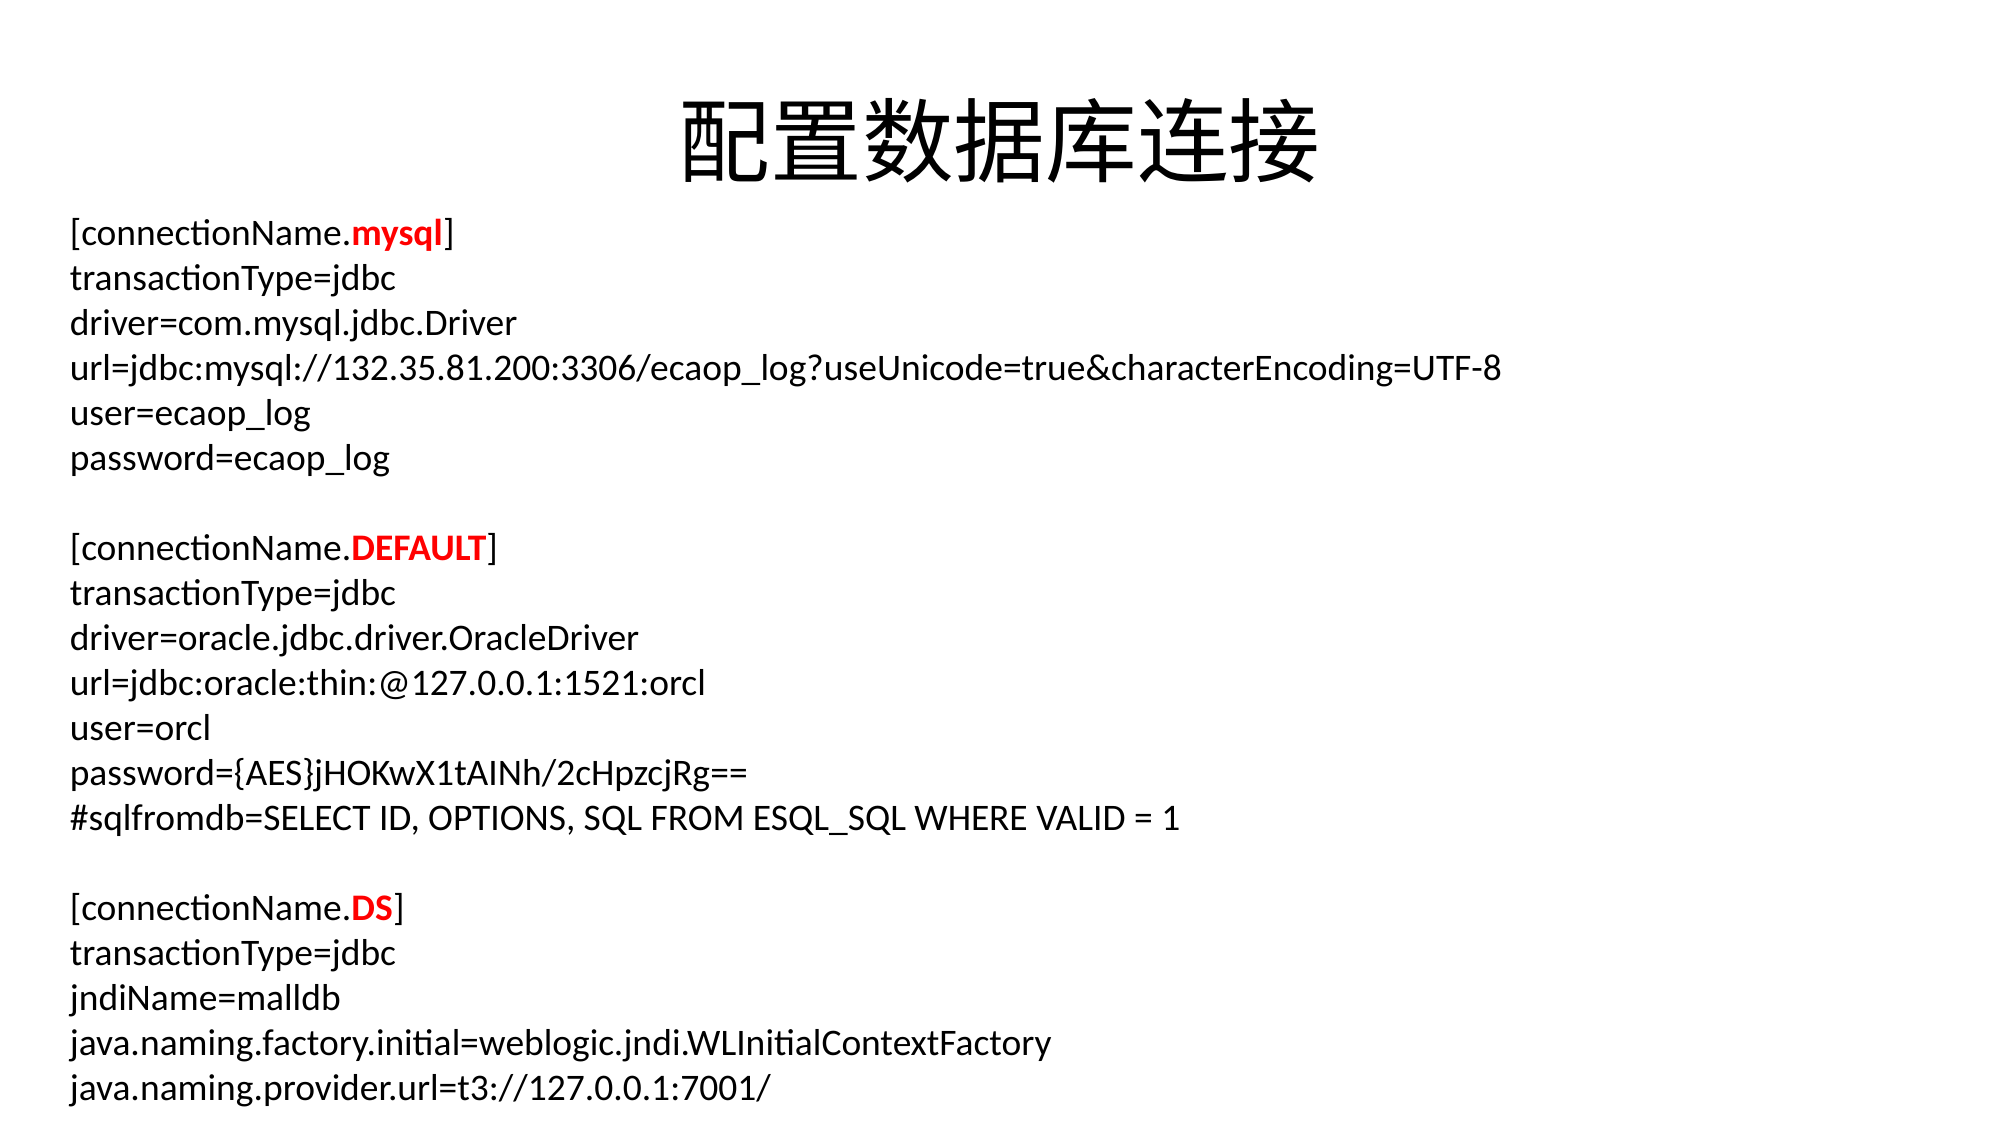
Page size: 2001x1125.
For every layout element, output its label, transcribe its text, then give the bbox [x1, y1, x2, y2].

text_box [connectionName.mysql] transactionType=jdbc driver=com.mysql.jdbc.Driver url=jdbc:mysql://132.35.81.200:3306/ecaop_log?useUnicode=true&characterEncoding=UTF-8 user=ecaop_log password=ecaop_log [connectionName.DEFAULT] transactionType=jdbc driver=oracle.jdbc.driver.OracleDriver url=jdbc:oracle:thin:@127.0.0.1:1521:orcl user=orcl password={AES}jHOKwX1tAINh/2cHpzcjRg== #sqlfromdb=SELECT ID, OPTIONS, SQL FROM ESQL_SQL WHERE VALID = 1 [connectionName.DS] transactionType=jdbc jndiName=malldb java.naming.factory.initial=weblogic.jndi.WLInitialContextFactory java.naming.provider.url=t3://127.0.0.1:7001/ [55, 200, 1816, 1115]
title 配置数据库连接 [99, 45, 1900, 233]
